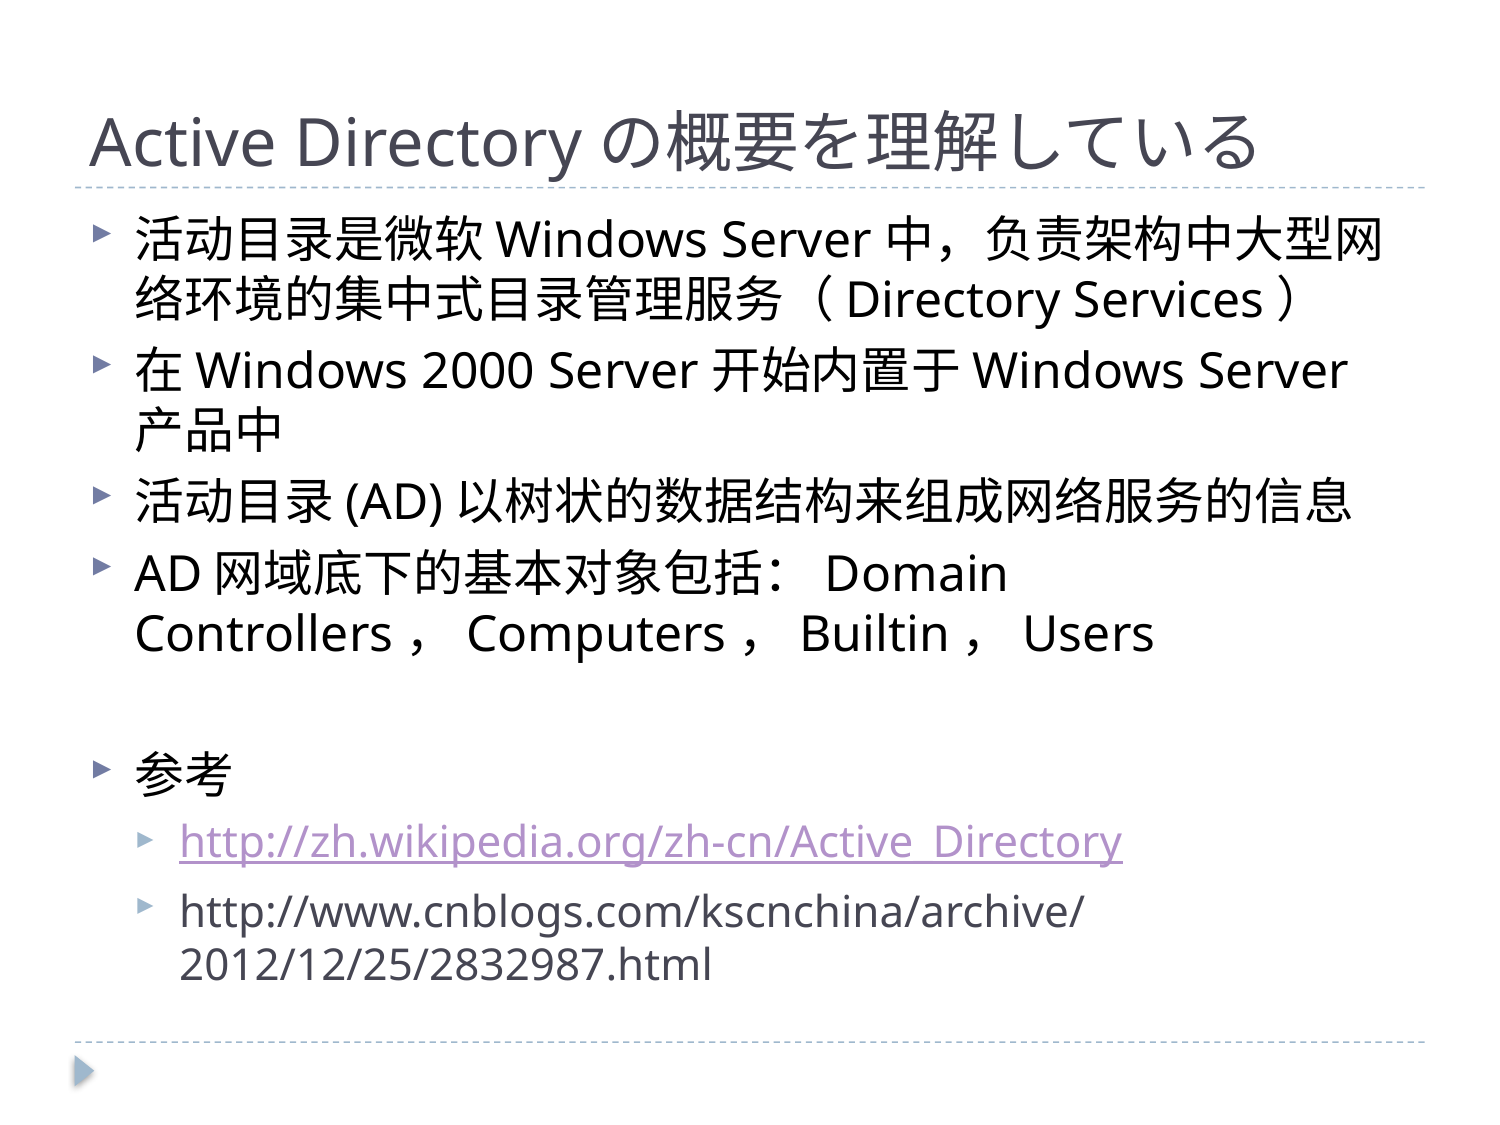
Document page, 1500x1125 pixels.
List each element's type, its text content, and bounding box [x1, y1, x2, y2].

list 活动目录是微软Windows Server中，负责架构中大型网络环境的集中式目录管理服务（Directory Services） 在Windows 2000 Server开始内置于Windows Server产品中 活动目录(AD)以树状的数据结构来组成网络服务的信息 AD网域底下的基本对象包括：Domain Controllers，Computers，Builtin，Users 参考 http://zh.wikipedia.org/zh-cn/Active_Directory http://www.cnblogs.com/kscnchina/archive/2012/12/25/2832987.html [75, 200, 1425, 1010]
title Active Directoryの概要を理解している [75, 24, 1425, 188]
